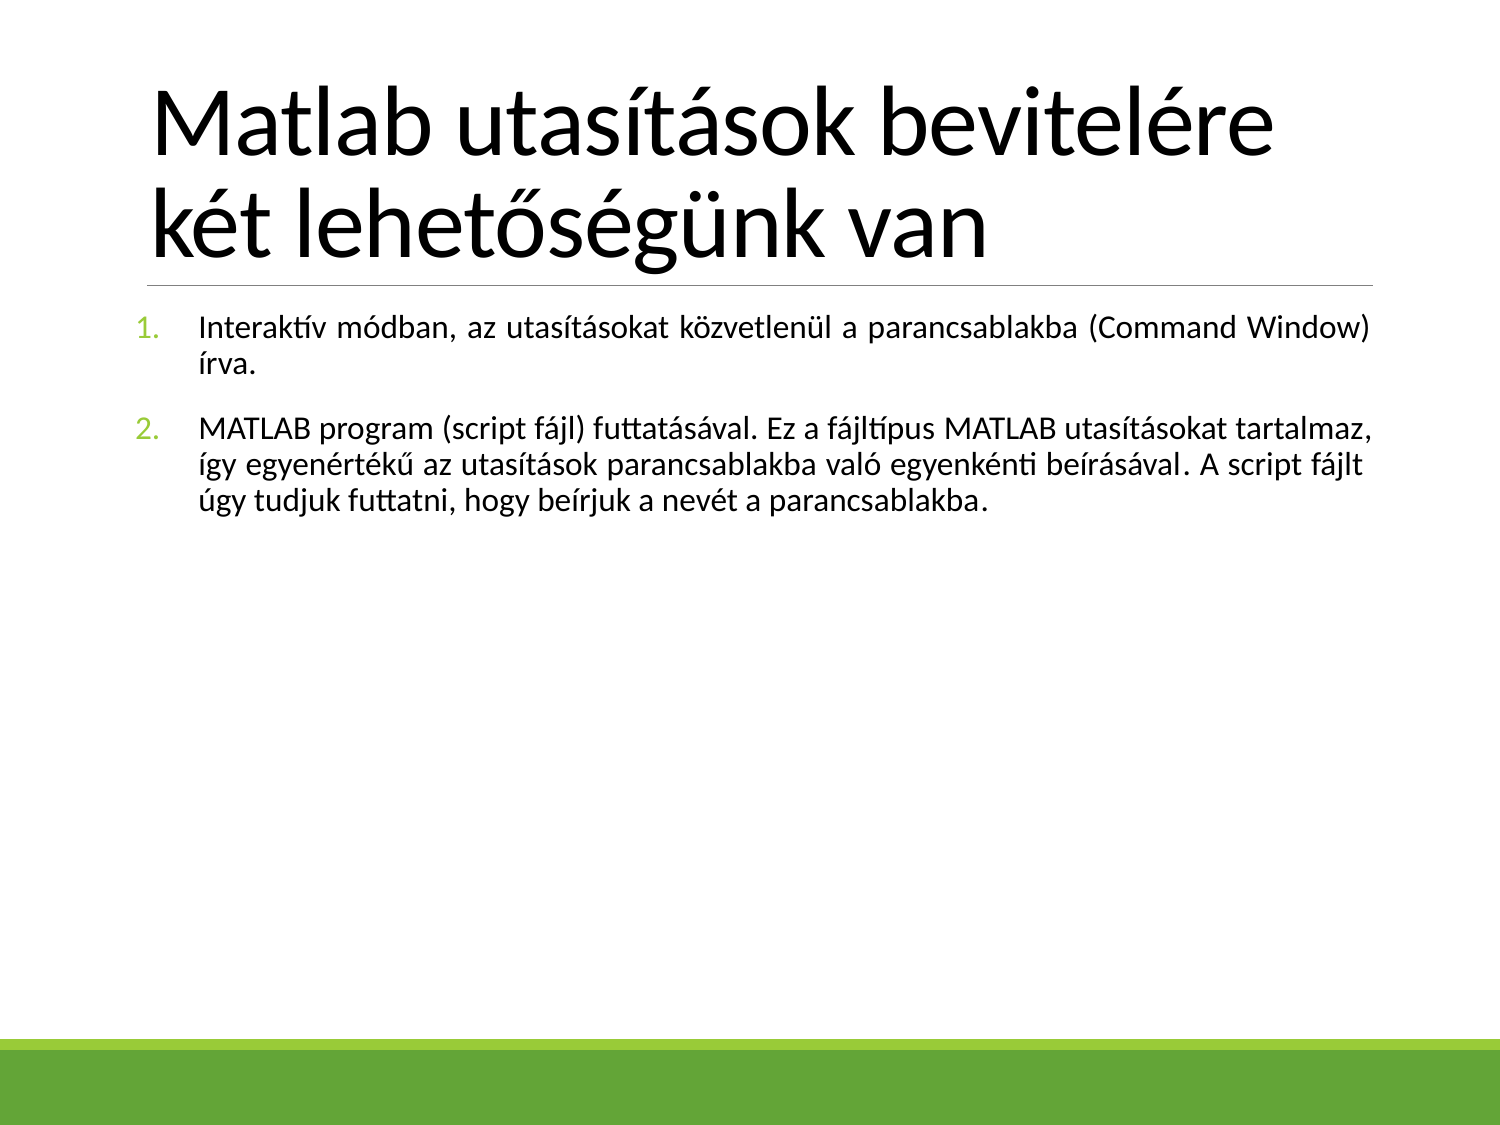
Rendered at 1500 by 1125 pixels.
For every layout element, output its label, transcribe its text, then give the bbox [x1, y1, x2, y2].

title Matlab utasítások bevitelére két lehetőségünk van [135, 47, 1373, 285]
list Interaktív módban, az utasításokat közvetlenül a parancsablakba (Command Window) írva. MATLAB program (script fájl) futtatásával. Ez a fájltípus MATLAB utasításokat tartalmaz, így egyenértékű az utasítások parancsablakba való egyenkénti beírásával. A script fájlt úgy tudjuk futtatni, hogy beírjuk a nevét a parancsablakba. [135, 302, 1373, 963]
